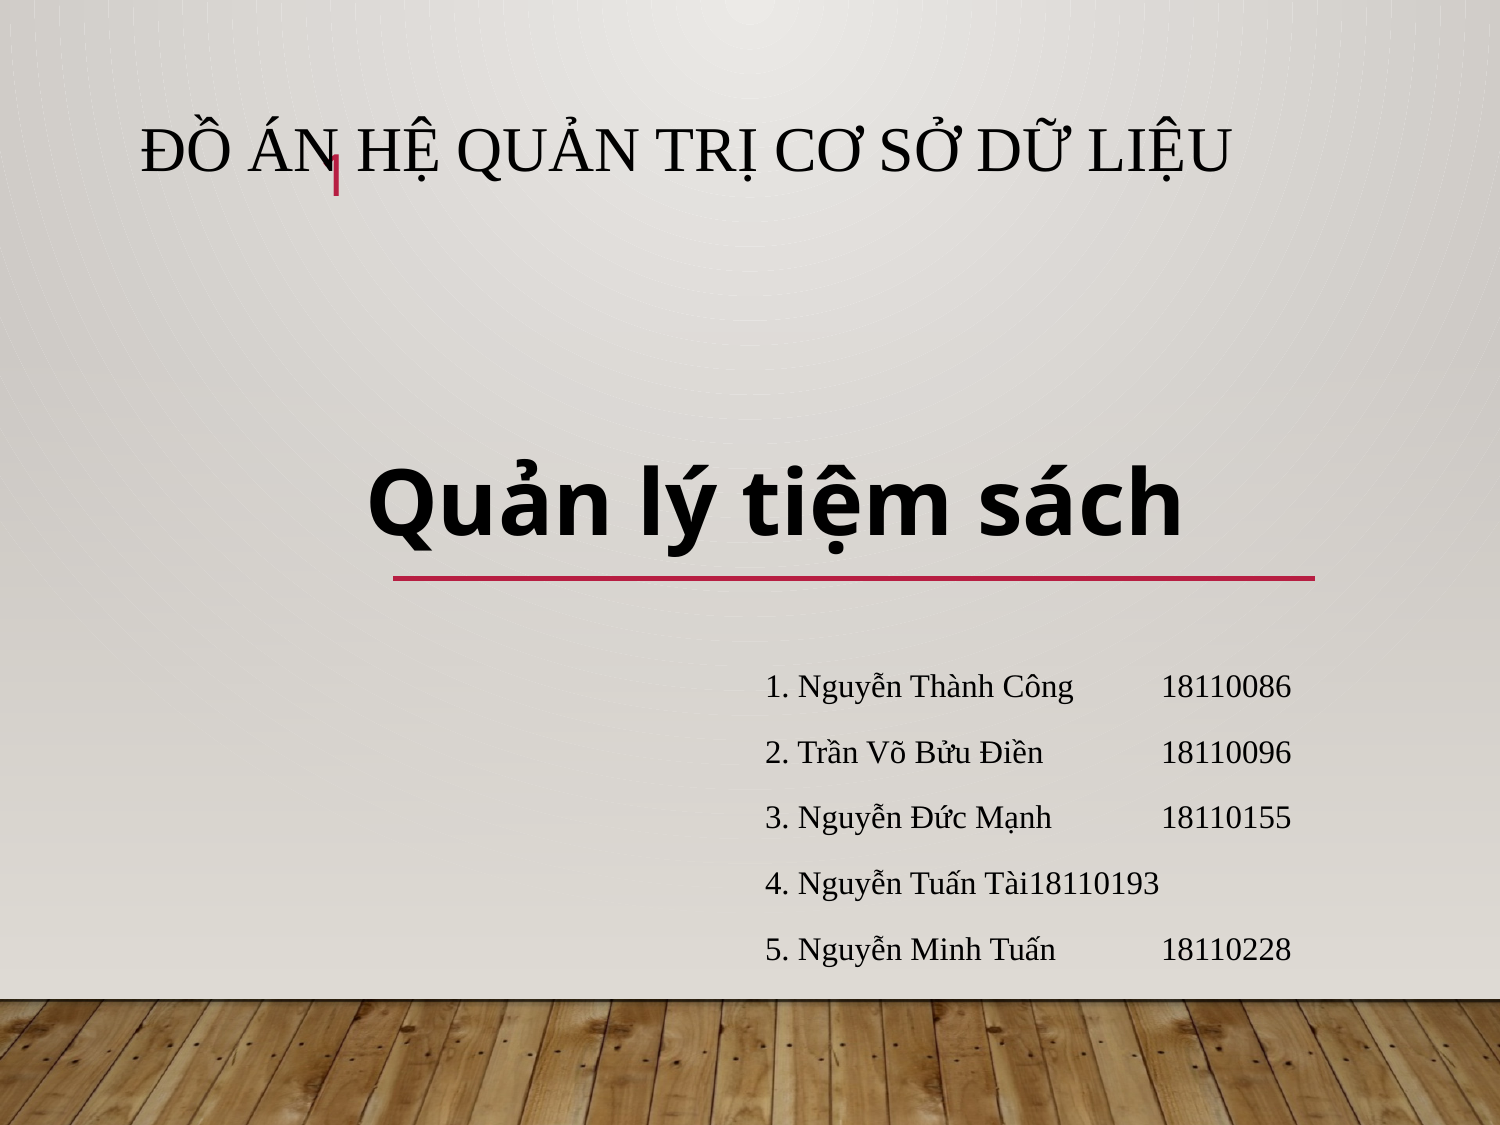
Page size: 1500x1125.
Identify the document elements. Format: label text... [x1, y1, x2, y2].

picture [0, 999, 1500, 1125]
title Đồ án Hệ quản trị cơ sở dữ liệu [125, 60, 1400, 186]
text_box Quản lý tiệm sách [300, 436, 1251, 561]
slide_number 1 [235, 131, 367, 214]
subtitle 1. Nguyễn Thành Công 18110086 2. Trần Võ Bửu Điền 18110096 3. Nguyễn Đức Mạnh 18110155 4. Nguyễn Tuấn Tài 18110193 5. Nguyễn Minh Tuấn 18110228 [750, 641, 1400, 986]
